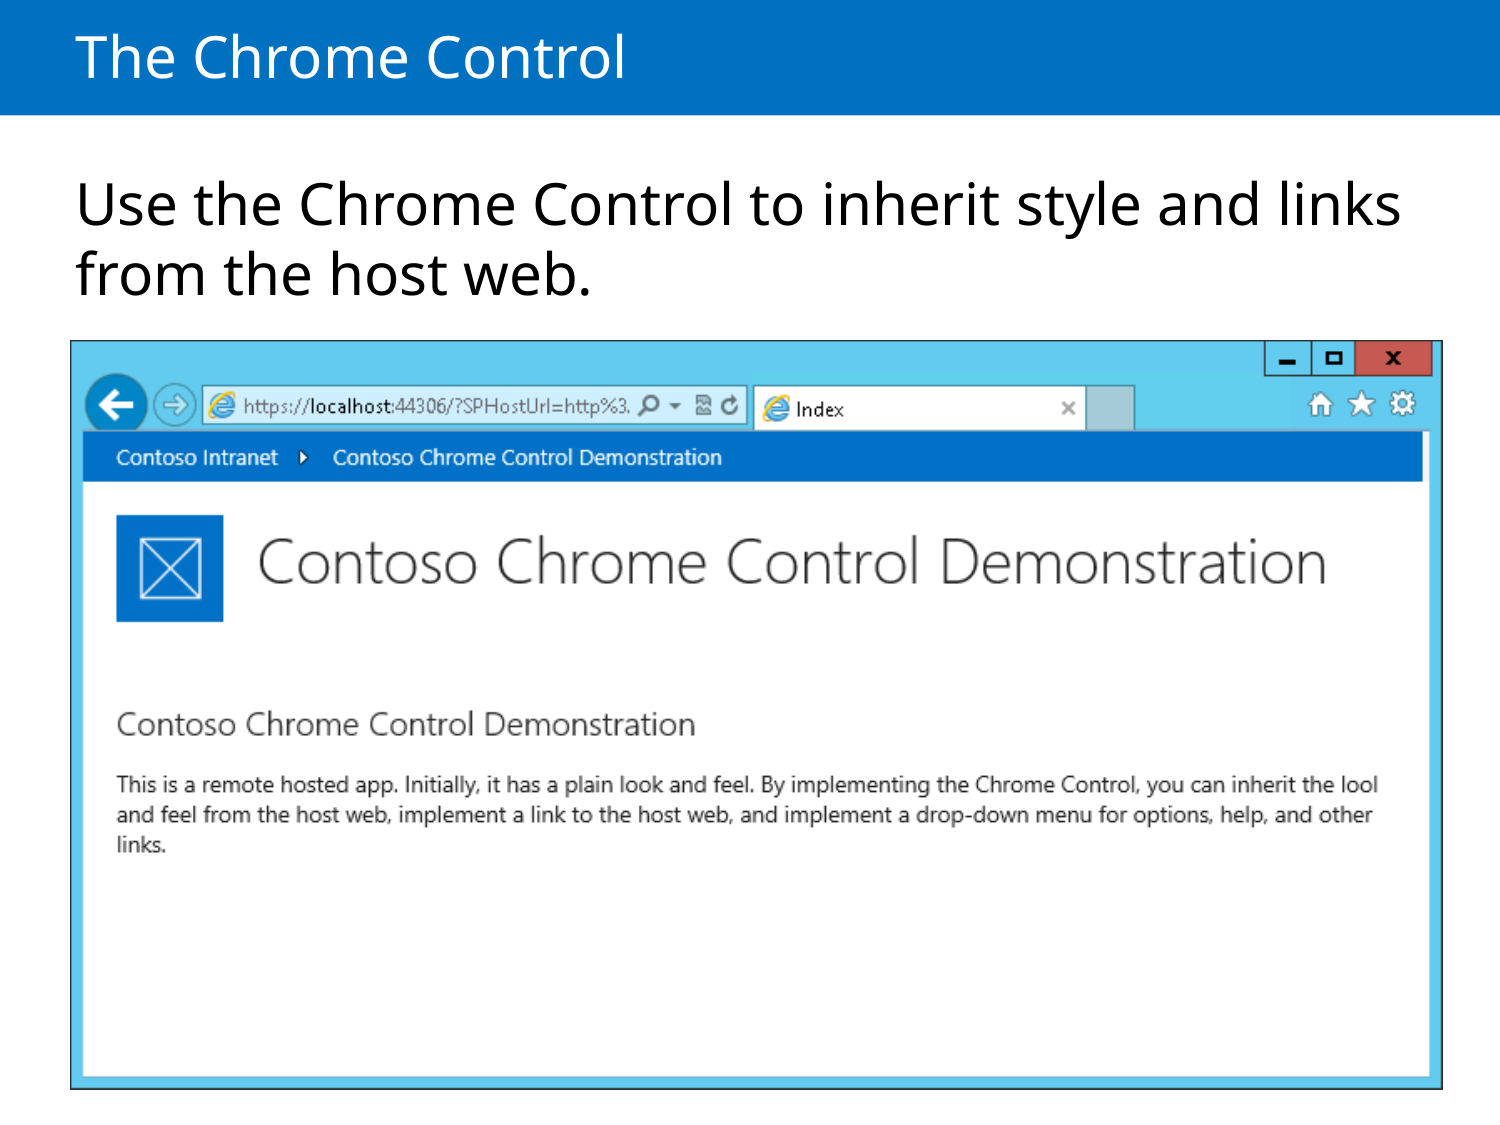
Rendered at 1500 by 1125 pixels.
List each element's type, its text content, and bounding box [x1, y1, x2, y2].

title The Chrome Control [75, 0, 1351, 122]
text_box Use the Chrome Control to inherit style and links from the host web. [75, 167, 1408, 338]
picture [69, 340, 1443, 1091]
